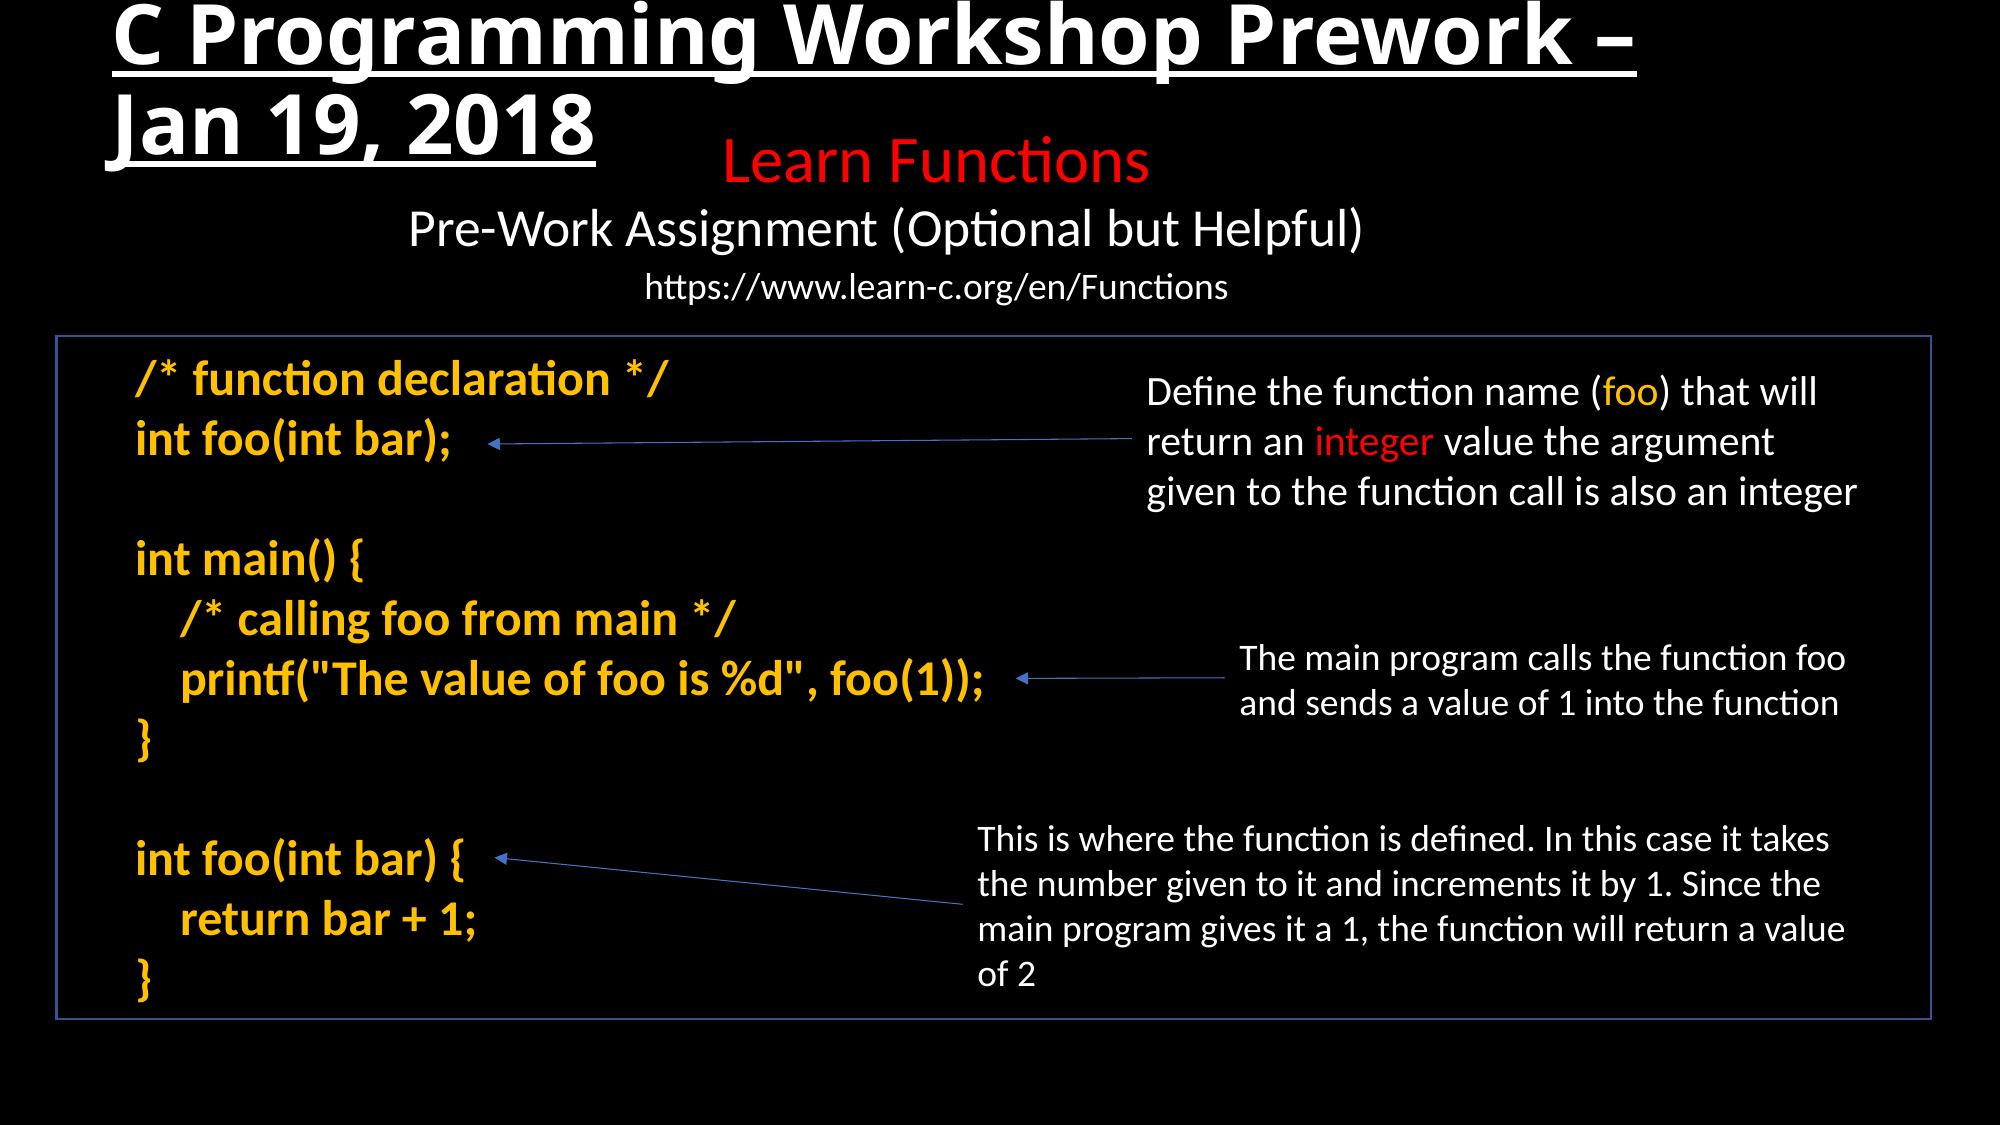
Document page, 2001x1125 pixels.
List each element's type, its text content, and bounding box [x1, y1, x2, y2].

text_box [55, 335, 1932, 1020]
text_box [487, 439, 1132, 445]
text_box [494, 857, 963, 906]
title C Programming Workshop Prework – Jan 19, 2018 [96, 0, 1778, 185]
text_box /* function declaration */ int foo(int bar); int main() { /* calling foo from main */ printf("The value of foo is %d", foo(1)); } int foo(int bar) { return bar + 1; } [120, 338, 1033, 1013]
text_box This is where the function is defined. In this case it takes the number given to it and increments it by 1. Since the main program gives it a 1, the function will return a value of 2 [962, 806, 1883, 1002]
text_box https://www.learn-c.org/en/Functions [629, 254, 1245, 315]
text_box Define the function name (foo) that will return an integer value the argument given to the function call is also an integer [1131, 356, 1881, 521]
text_box The main program calls the function foo and sends a value of 1 into the function [1224, 625, 1897, 731]
text_box Learn Functions [707, 108, 1167, 204]
list Pre-Work Assignment (Optional but Helpful) [393, 192, 1481, 265]
